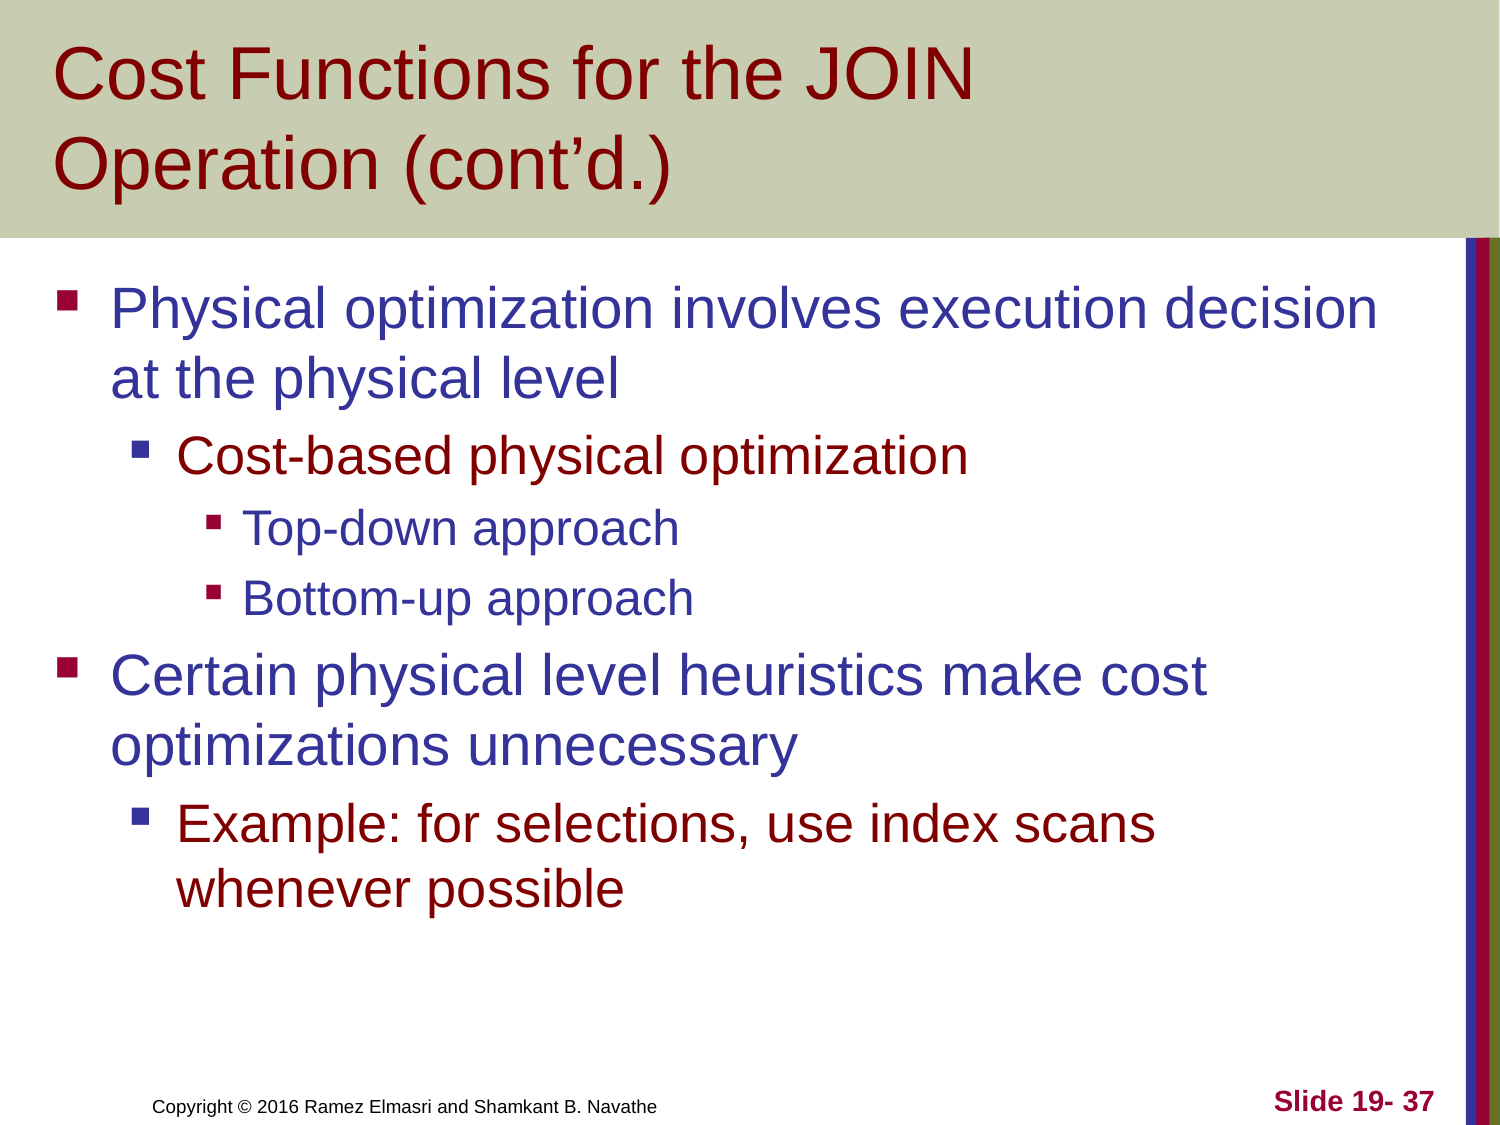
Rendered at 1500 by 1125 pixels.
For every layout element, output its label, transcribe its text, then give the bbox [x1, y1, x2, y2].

list Physical optimization involves execution decision at the physical level Cost-based physical optimization Top-down approach Bottom-up approach Certain physical level heuristics make cost optimizations unnecessary Example: for selections, use index scans whenever possible [39, 262, 1400, 1013]
slide_number Slide 19- 37 [1137, 1049, 1451, 1125]
title Cost Functions for the JOIN Operation (cont’d.) [37, 49, 1317, 213]
